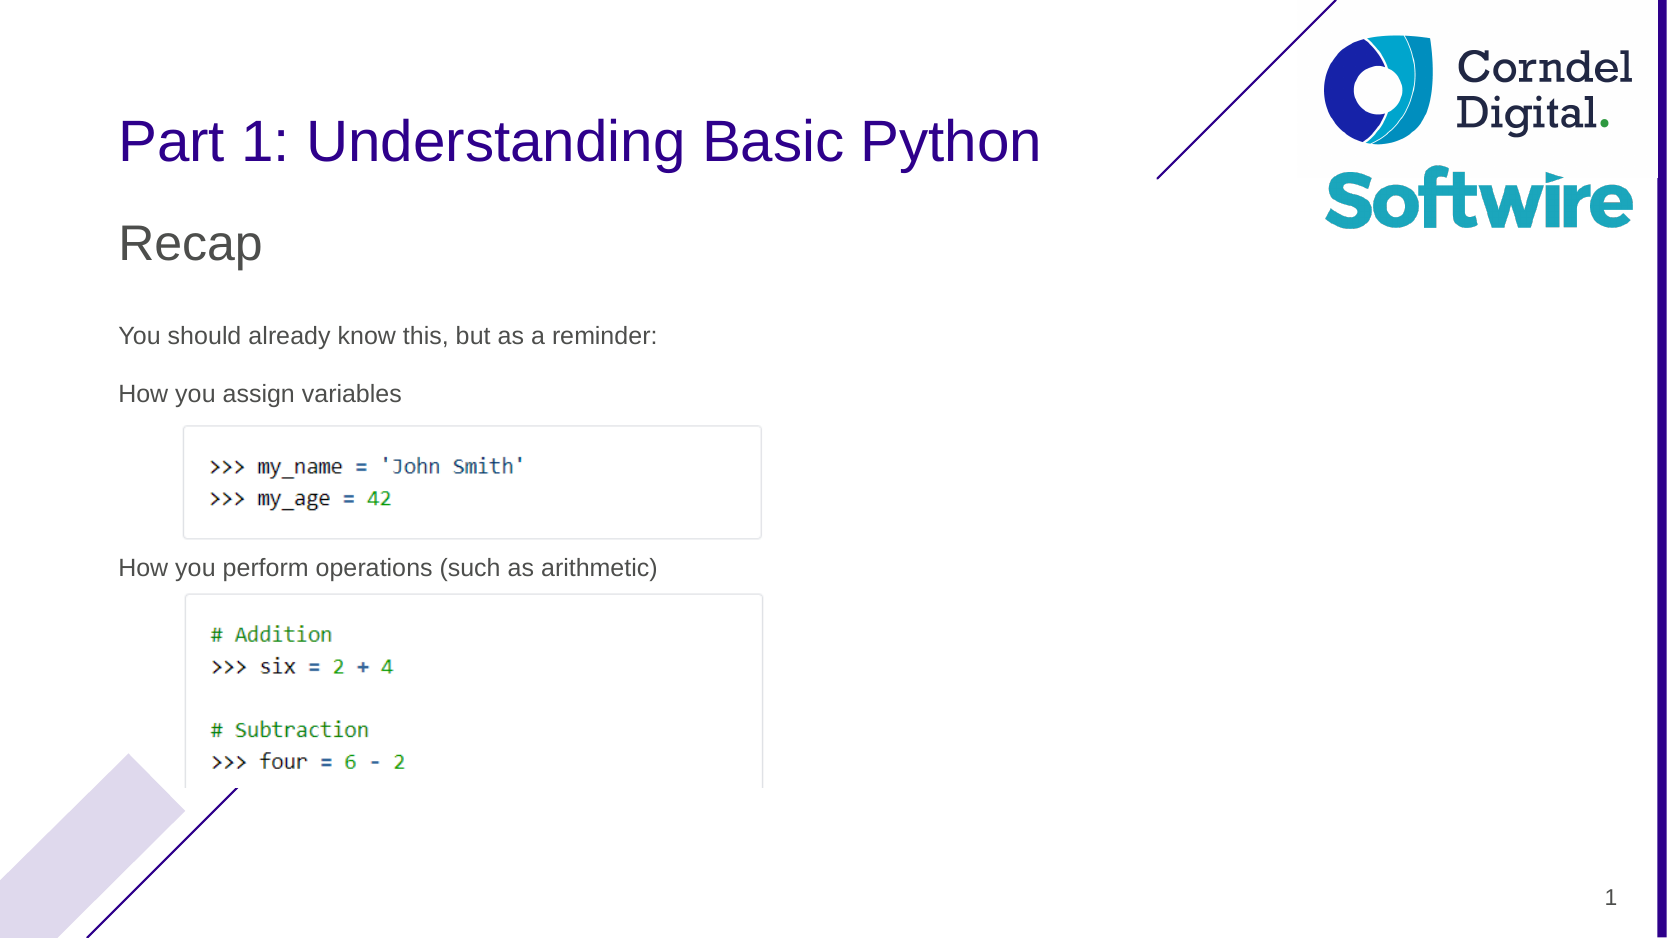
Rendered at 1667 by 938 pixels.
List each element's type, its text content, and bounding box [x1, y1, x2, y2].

slide_number 1 [1219, 874, 1633, 913]
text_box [169, 414, 776, 788]
picture [1297, 0, 1658, 229]
picture [1297, 0, 1333, 36]
list Recap [103, 209, 1236, 266]
list You should already know this, but as a reminder: How you assign variables How you perform operations (such as arithmetic) [103, 315, 1236, 738]
list Part 1: Understanding Basic Python [103, 103, 1236, 186]
